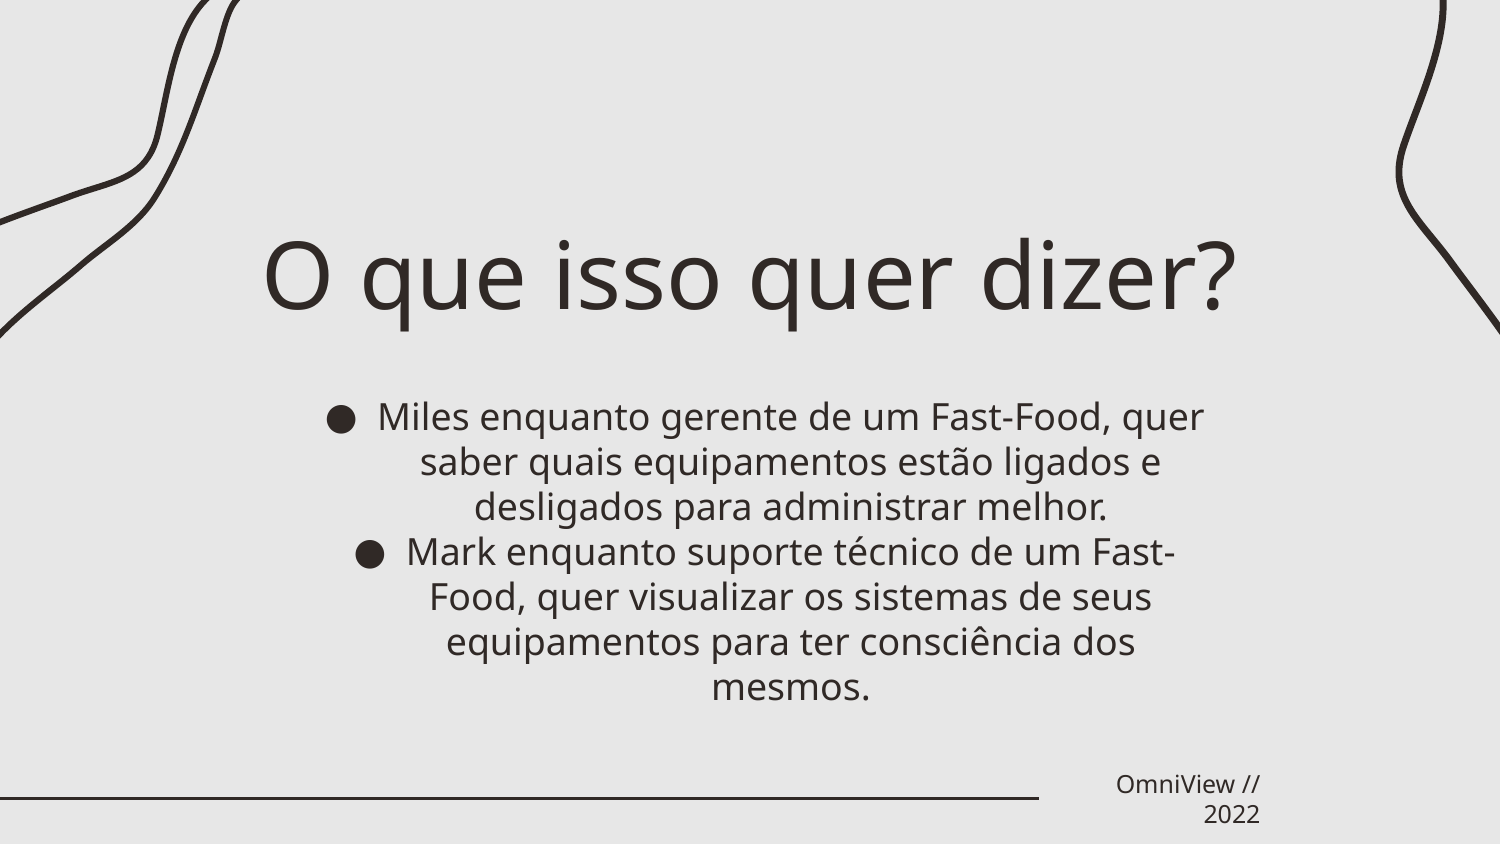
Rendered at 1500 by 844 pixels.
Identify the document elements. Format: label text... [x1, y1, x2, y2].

title O que isso quer dizer? [118, 203, 1382, 342]
text_box OmniView // 2022 [1038, 759, 1276, 838]
subtitle Miles enquanto gerente de um Fast-Food, quer saber quais equipamentos estão ligados e desligados para administrar melhor. Mark enquanto suporte técnico de um Fast-Food, quer visualizar os sistemas de seus equipamentos para ter consciência dos mesmos. [286, 363, 1221, 738]
